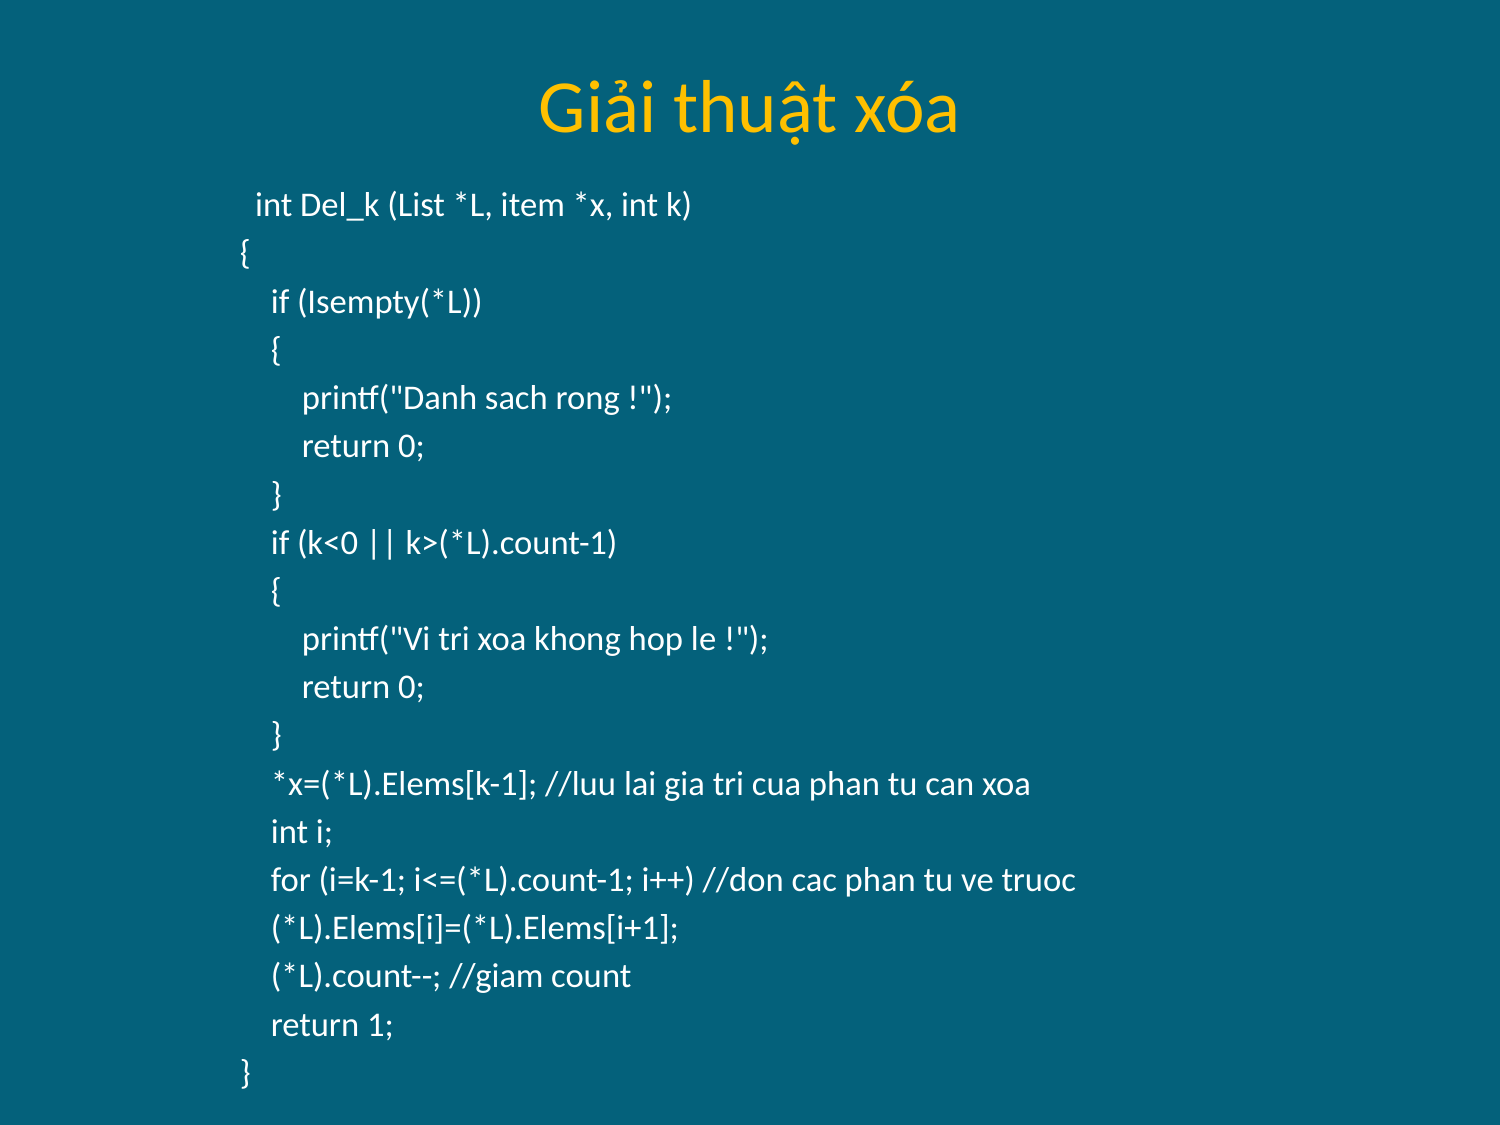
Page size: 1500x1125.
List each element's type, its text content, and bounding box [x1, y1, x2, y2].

title Giải thuật xóa [75, 24, 1425, 174]
list int Del_k (List *L, item *x, int k) { if (Isempty(*L)) { printf("Danh sach rong !"); return 0; } if (k<0 || k>(*L).count-1) { printf("Vi tri xoa khong hop le !"); return 0; } *x=(*L).Elems[k-1]; //luu lai gia tri cua phan tu can xoa int i; for (i=k-1; i<=(*L).count-1; i++) //don cac phan tu ve truoc (*L).Elems[i]=(*L).Elems[i+1]; (*L).count--; //giam count return 1; } [75, 174, 1425, 1100]
